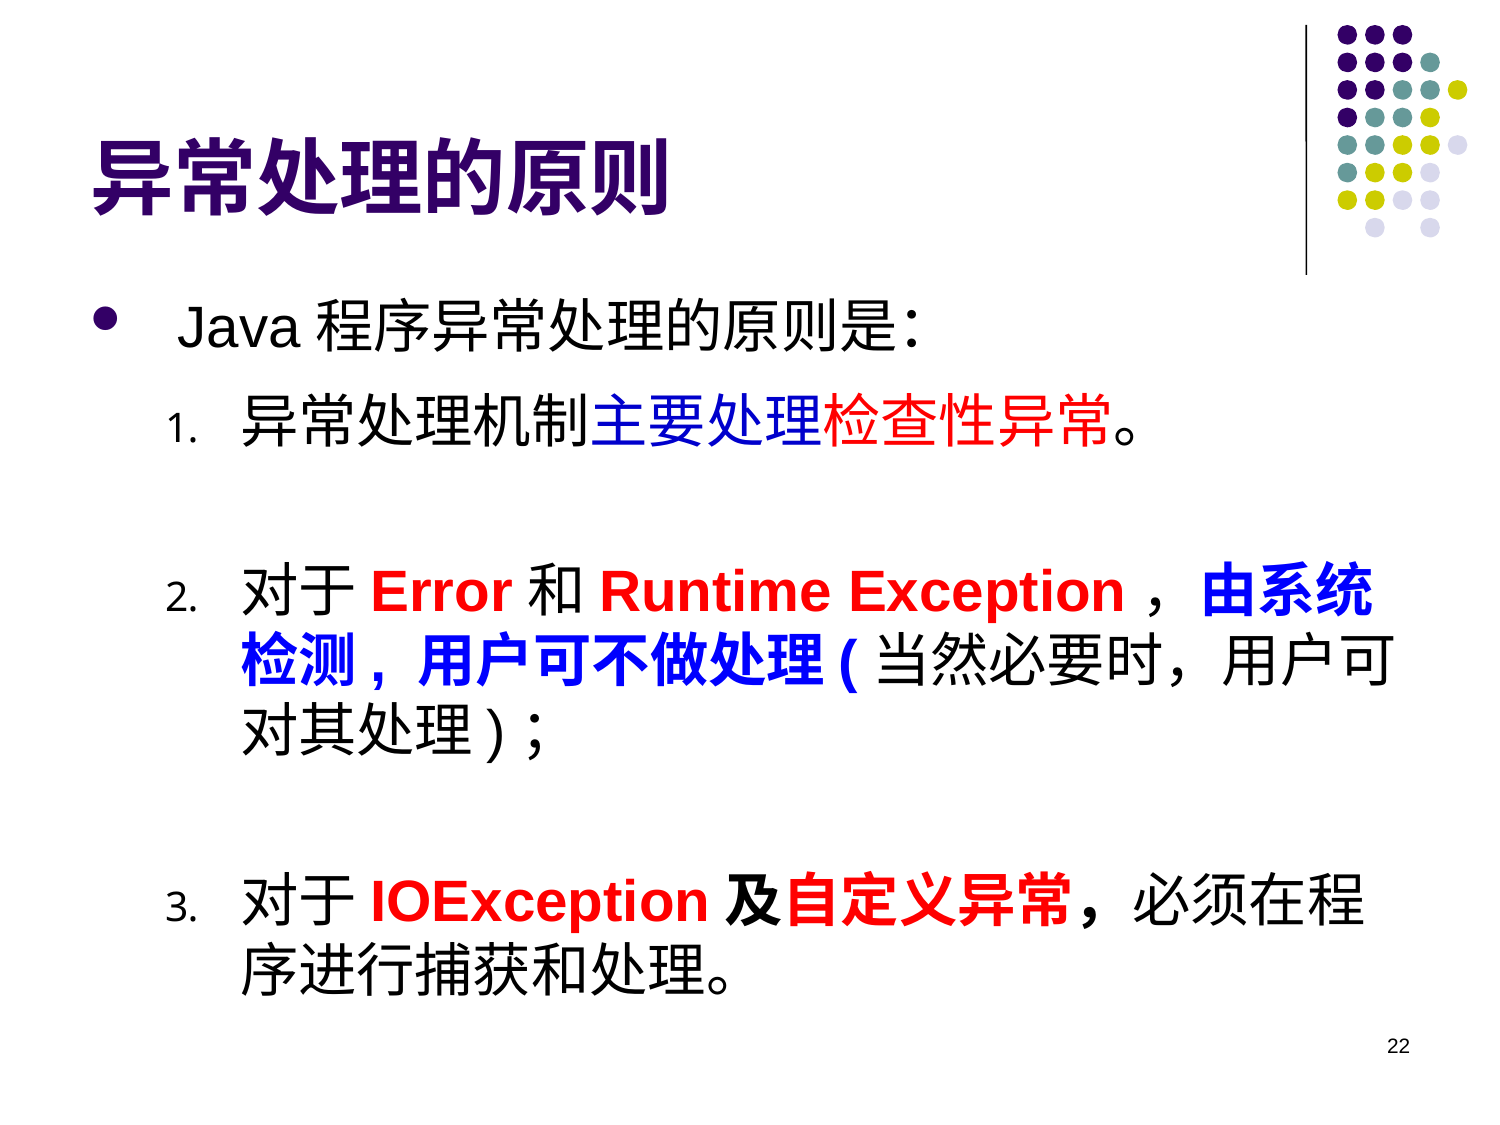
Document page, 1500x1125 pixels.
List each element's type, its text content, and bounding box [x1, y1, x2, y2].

slide_number 22 [1074, 1024, 1426, 1101]
title 异常处理的原则 [74, 19, 1313, 233]
list Java程序异常处理的原则是： 异常处理机制主要处理检查性异常。 对于Error和Runtime Exception，由系统检测, 用户可不做处理(当然必要时，用户可对其处理)； 对于IOException及自定义异常，必须在程序进行捕获和处理。 [74, 280, 1426, 1048]
